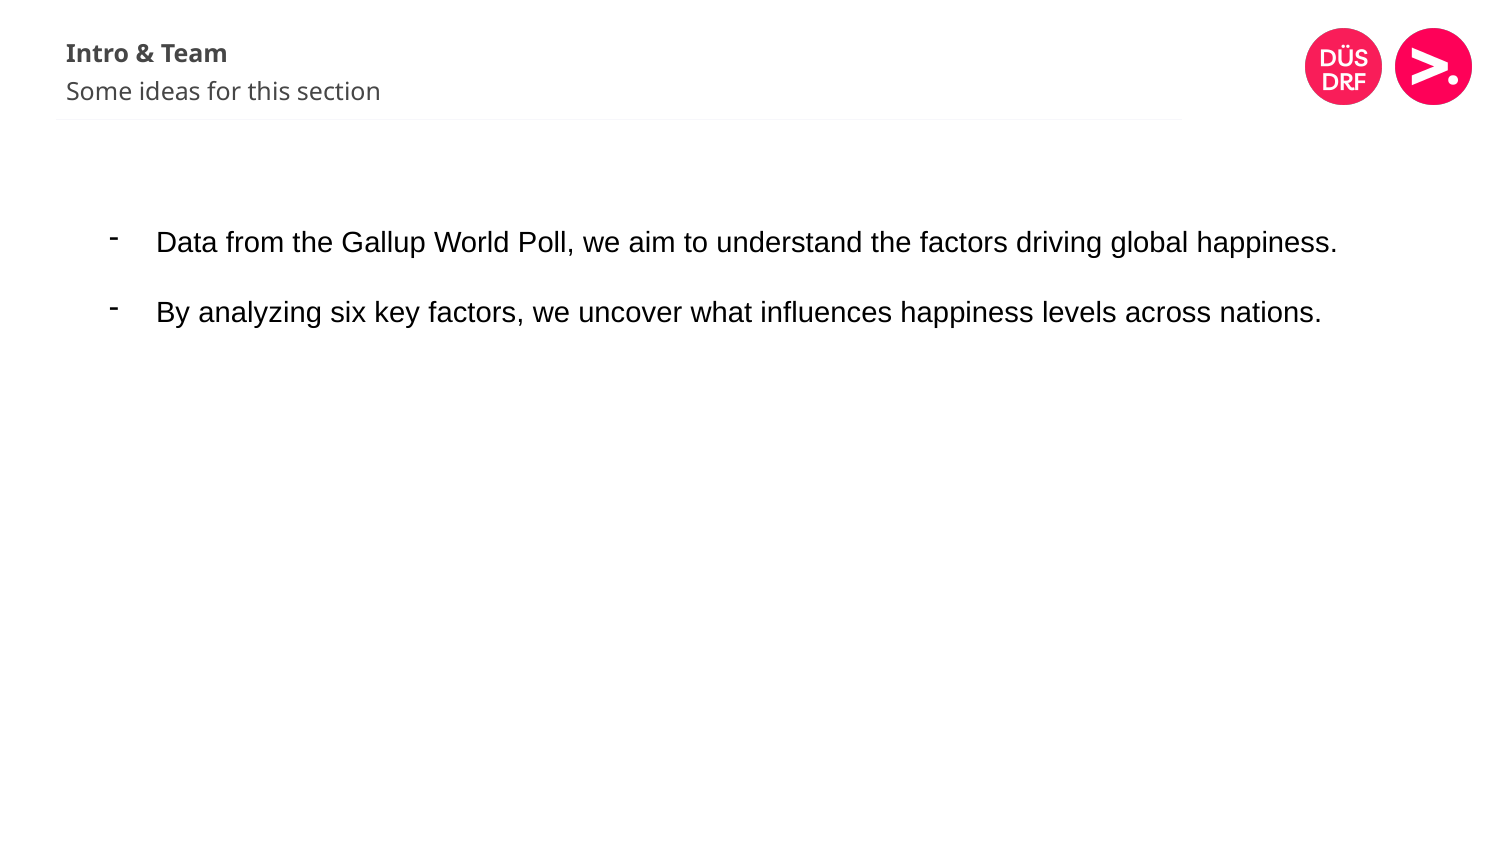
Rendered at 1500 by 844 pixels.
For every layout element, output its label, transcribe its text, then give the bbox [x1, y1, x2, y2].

text_box Data from the Gallup World Poll, we aim to understand the factors driving global happiness. By analyzing six key factors, we uncover what influences happiness levels across nations. [71, 173, 1408, 343]
picture [1395, 28, 1472, 105]
title Intro & Team [51, 23, 1449, 83]
picture [1305, 83, 1382, 105]
subtitle Some ideas for this section [51, 56, 1254, 116]
